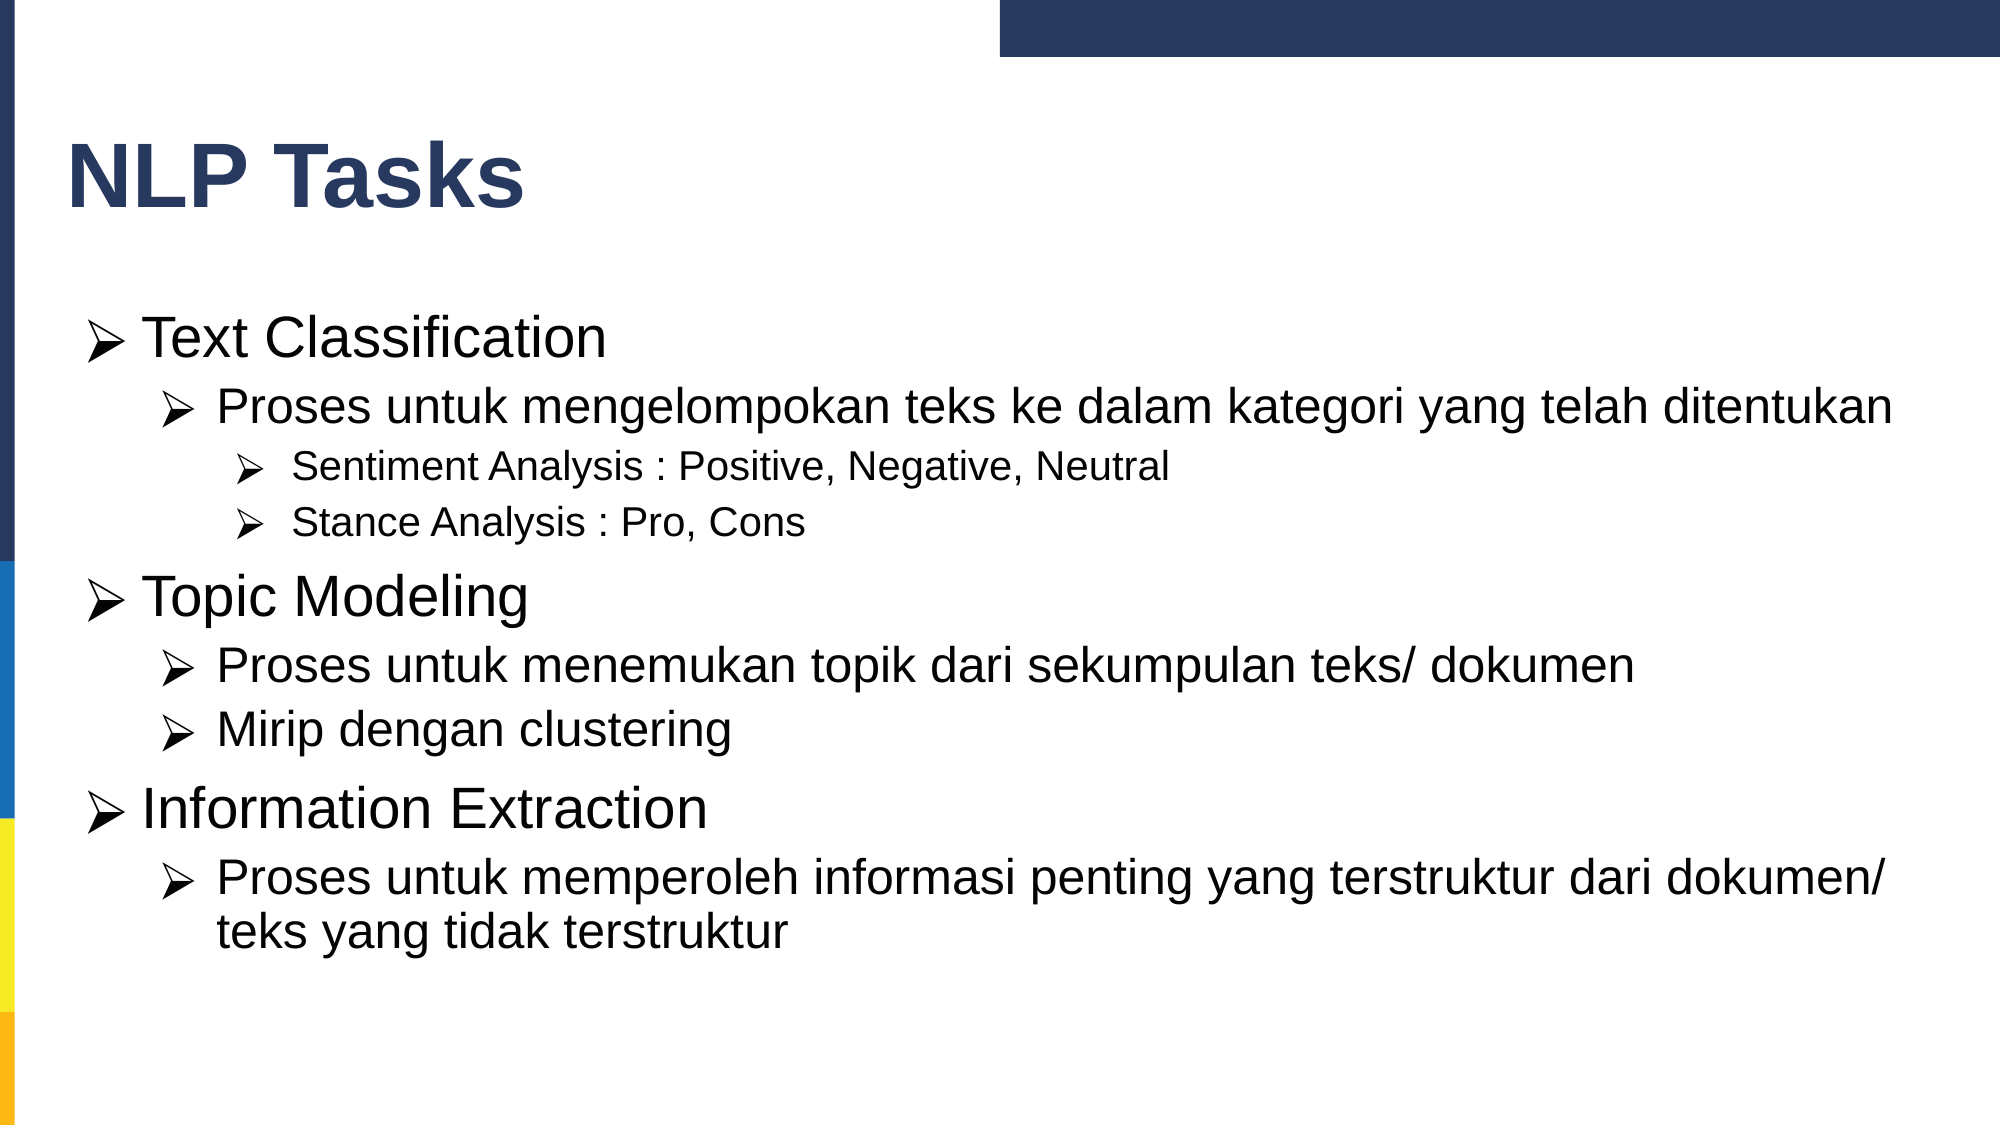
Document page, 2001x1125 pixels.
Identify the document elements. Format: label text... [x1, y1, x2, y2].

list Text Classification Proses untuk mengelompokan teks ke dalam kategori yang telah ditentukan Sentiment Analysis : Positive, Negative, Neutral Stance Analysis : Pro, Cons Topic Modeling Proses untuk menemukan topik dari sekumpulan teks/ dokumen Mirip dengan clustering Information Extraction Proses untuk memperoleh informasi penting yang terstruktur dari dokumen/ teks yang tidak terstruktur [51, 299, 1949, 1046]
title NLP Tasks [51, 79, 1949, 278]
